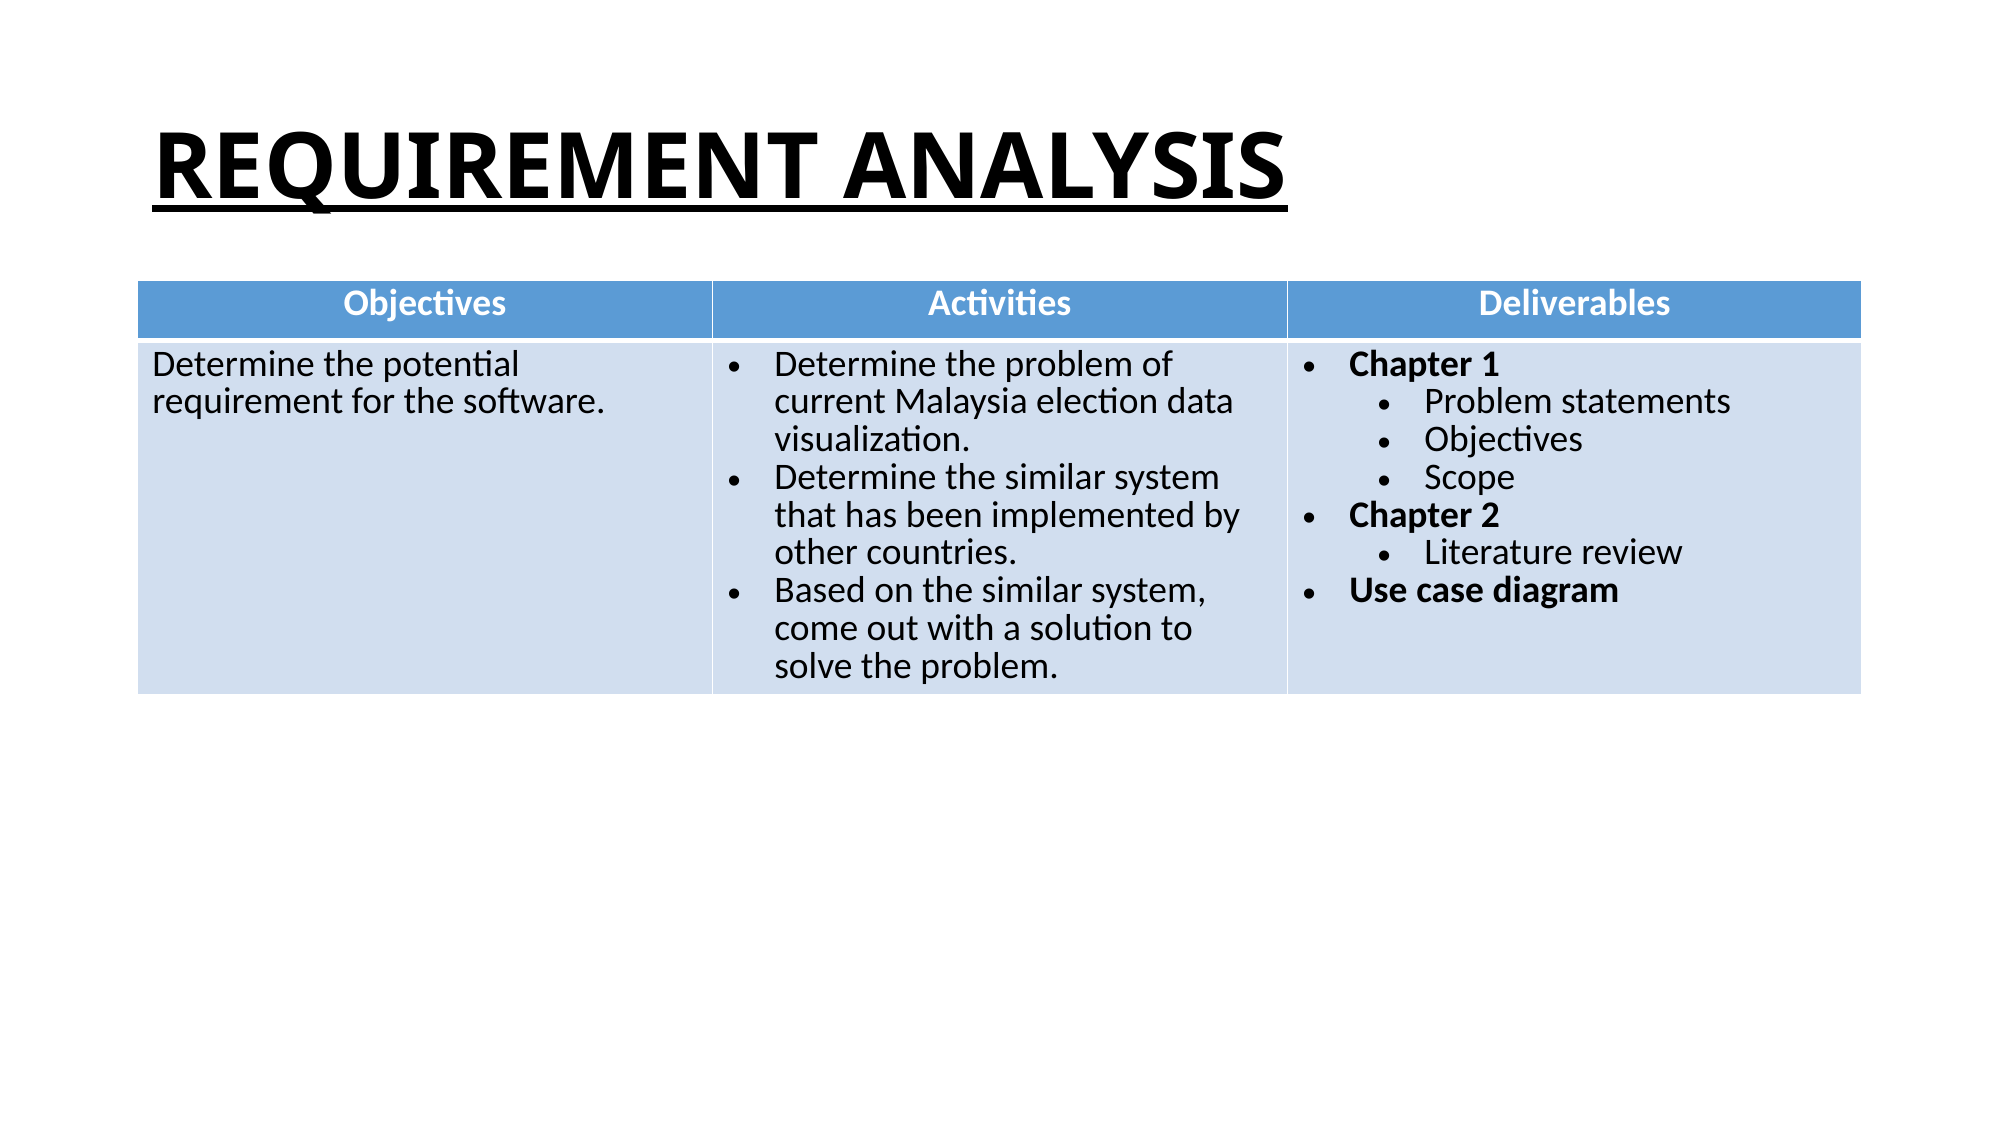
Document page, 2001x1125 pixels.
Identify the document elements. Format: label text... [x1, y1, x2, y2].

table_cell Chapter 1 Problem statements Objectives Scope Chapter 2 Literature review Use case diagram [1288, 343, 1861, 694]
table_cell Determine the problem of current Malaysia election data visualization. Determine the similar system that has been implemented by other countries. Based on the similar system, come out with a solution to solve the problem. [713, 343, 1287, 694]
table_header Activities [713, 281, 1287, 338]
table_header Objectives [138, 281, 712, 338]
title REQUIREMENT ANALYSIS [137, 59, 1863, 278]
table_cell Determine the potential requirement for the software. [138, 343, 712, 694]
table_header Deliverables [1288, 281, 1861, 338]
